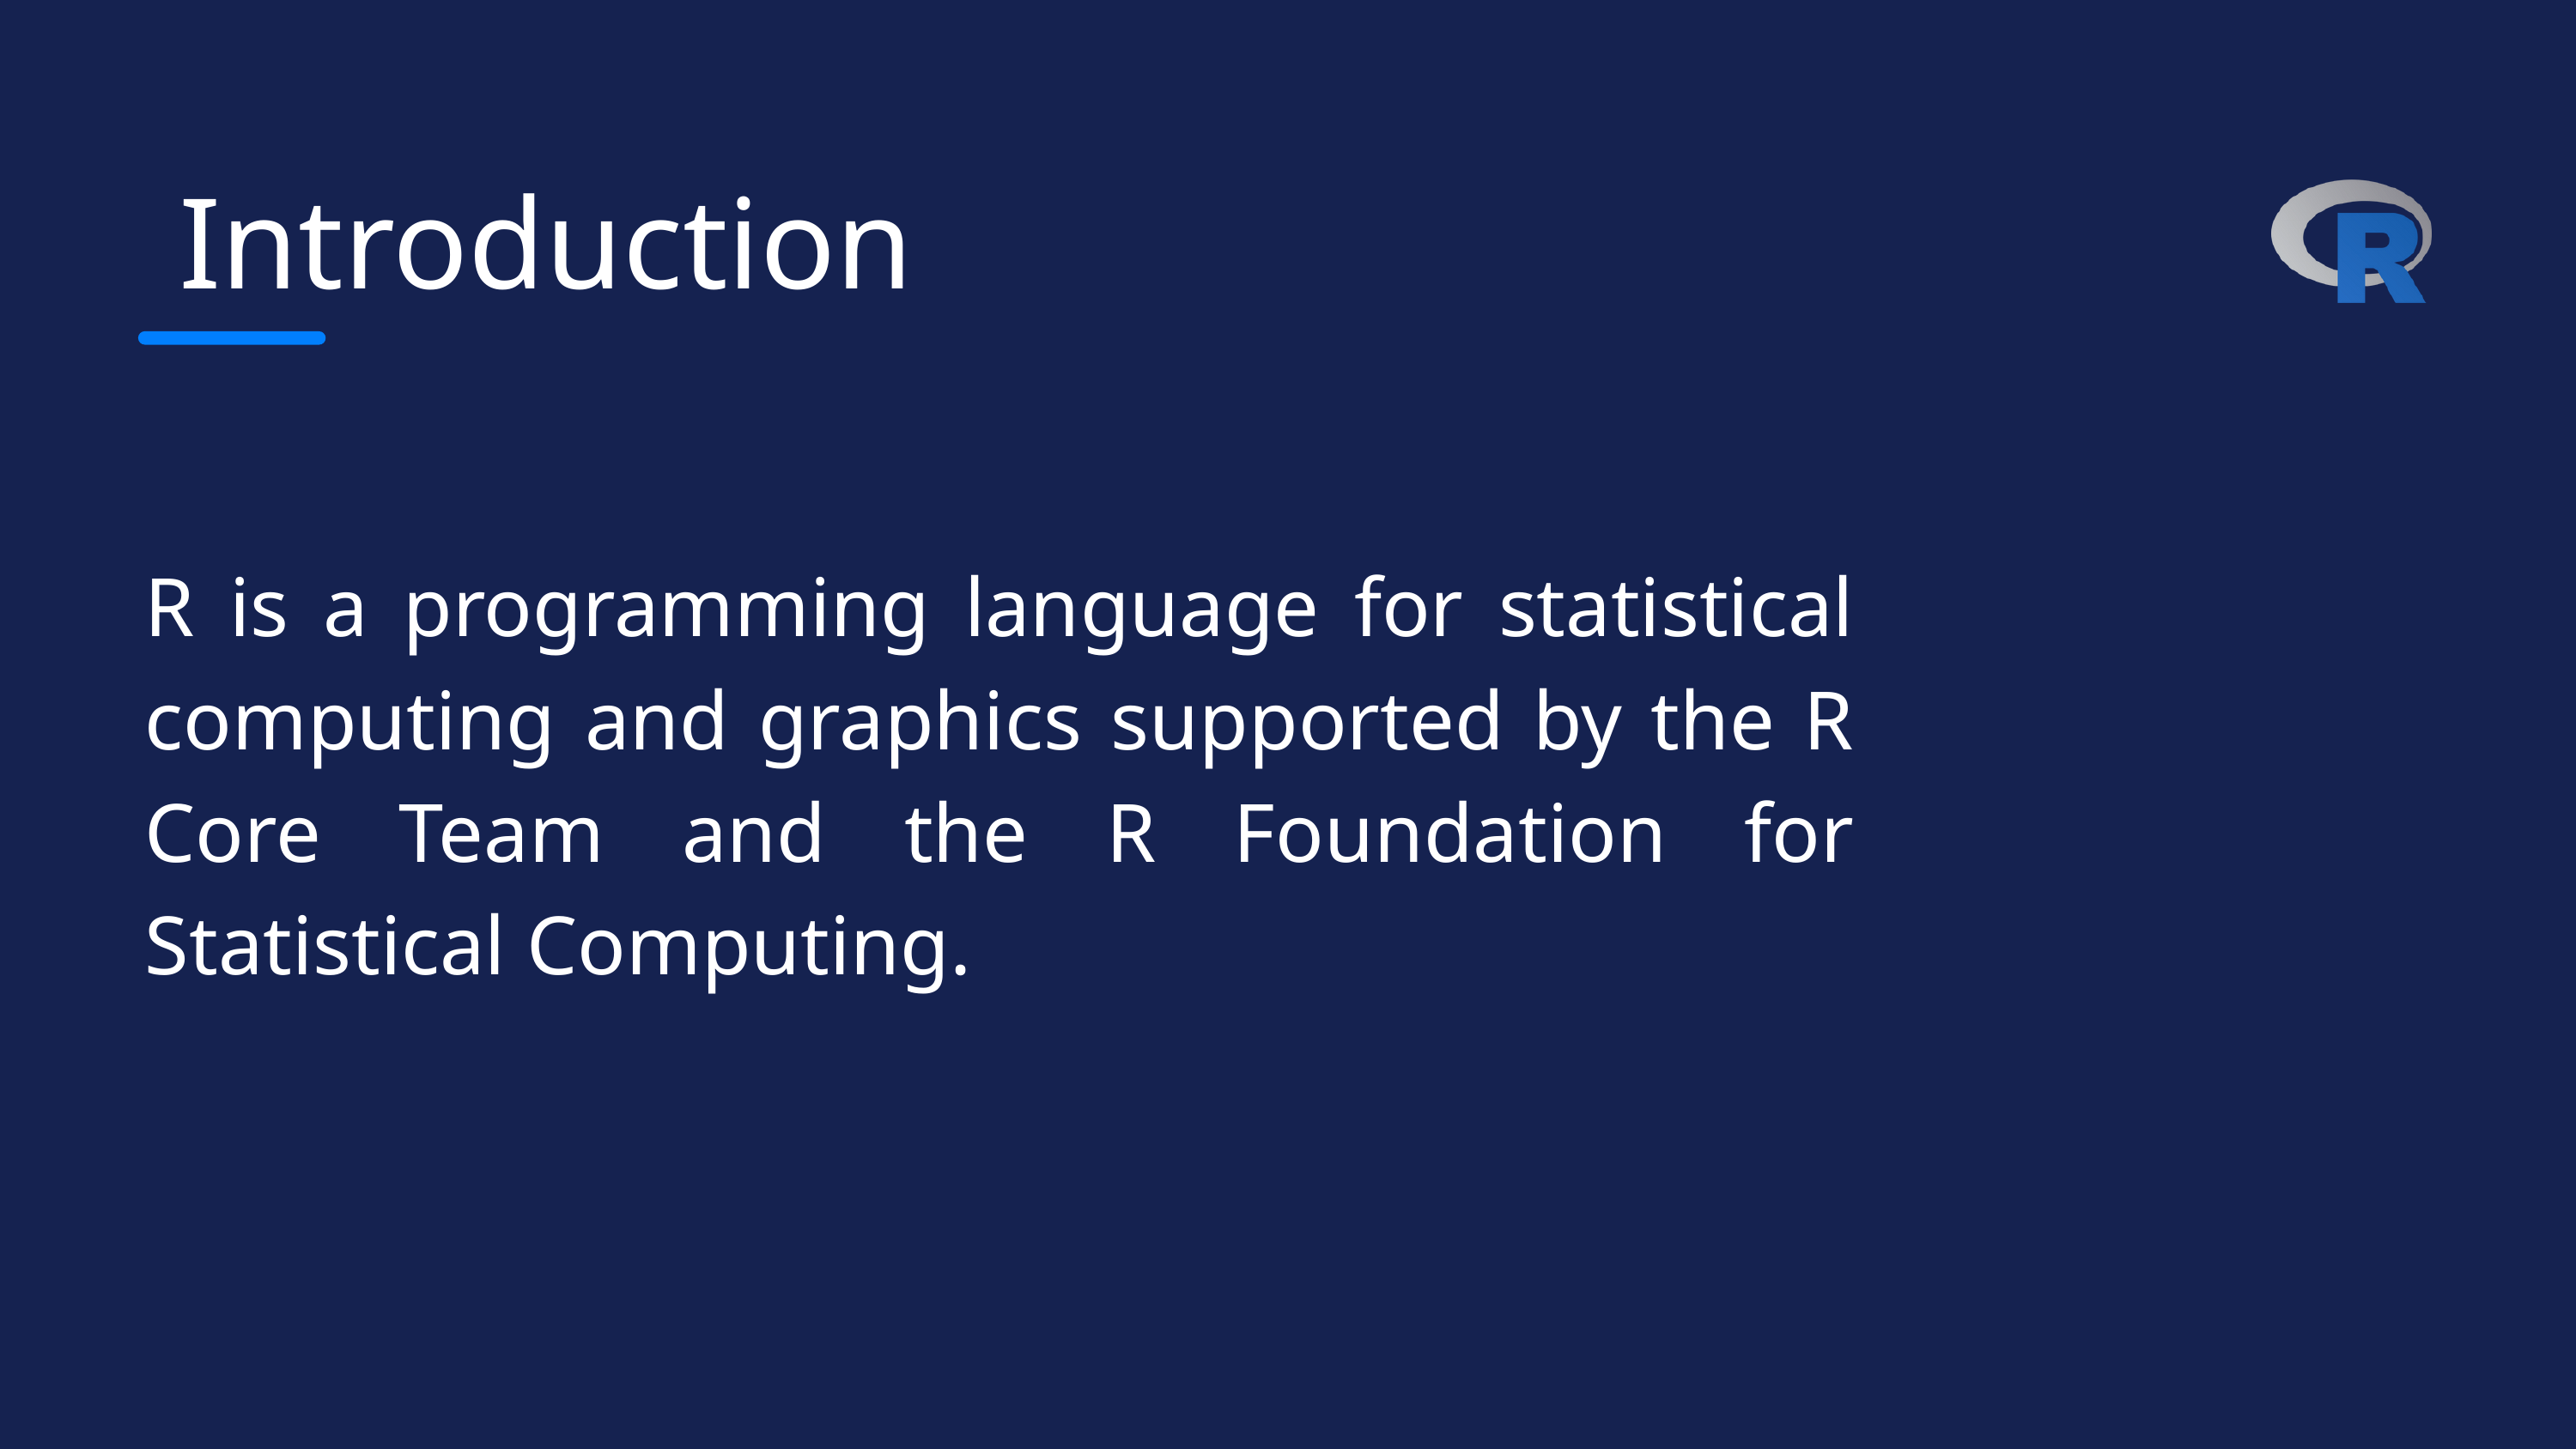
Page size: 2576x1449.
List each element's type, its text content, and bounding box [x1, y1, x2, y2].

text_box R is a programming language for statistical computing and graphics supported by the R Core Team and the R Foundation for Statistical Computing. [144, 540, 1856, 991]
picture [2271, 179, 2432, 304]
text_box Introduction [144, 138, 948, 314]
